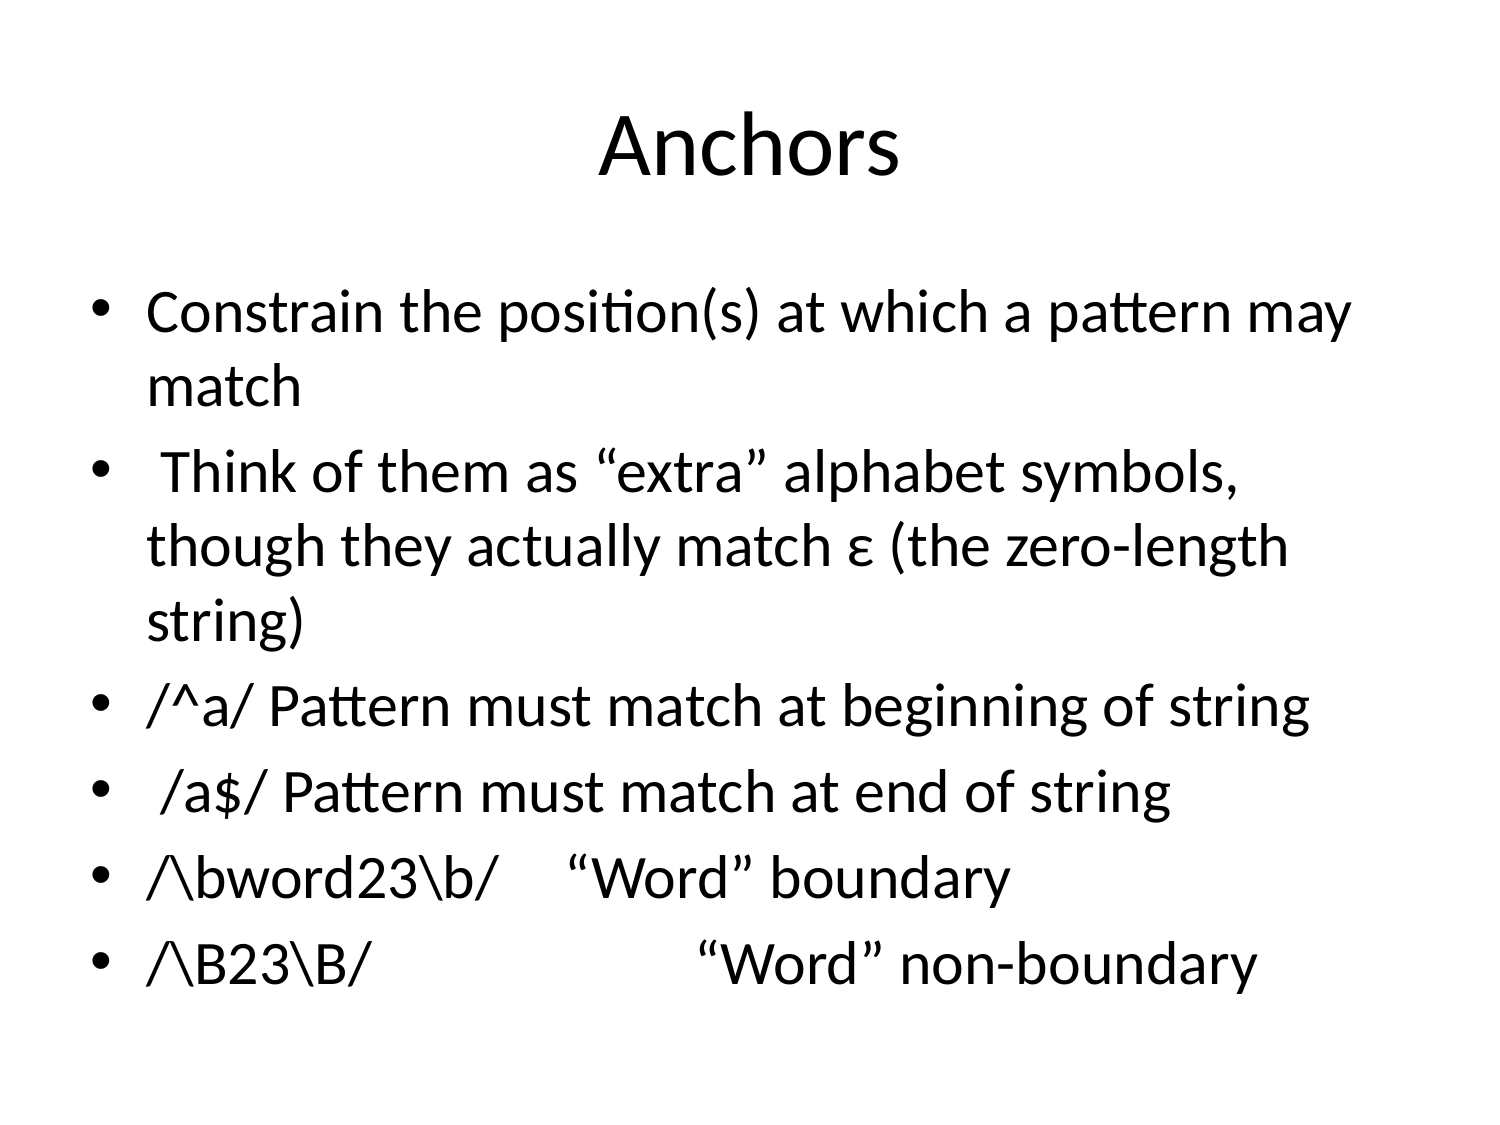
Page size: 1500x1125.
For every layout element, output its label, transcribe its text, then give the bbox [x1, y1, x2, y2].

list Constrain the position(s) at which a pattern may match Think of them as “extra” alphabet symbols, though they actually match ε (the zero-length string) /^a/ Pattern must match at beginning of string /a$/ Pattern must match at end of string /\bword23\b/ “Word” boundary /\B23\B/ “Word” non-boundary [75, 262, 1425, 1005]
title Anchors [75, 45, 1425, 233]
